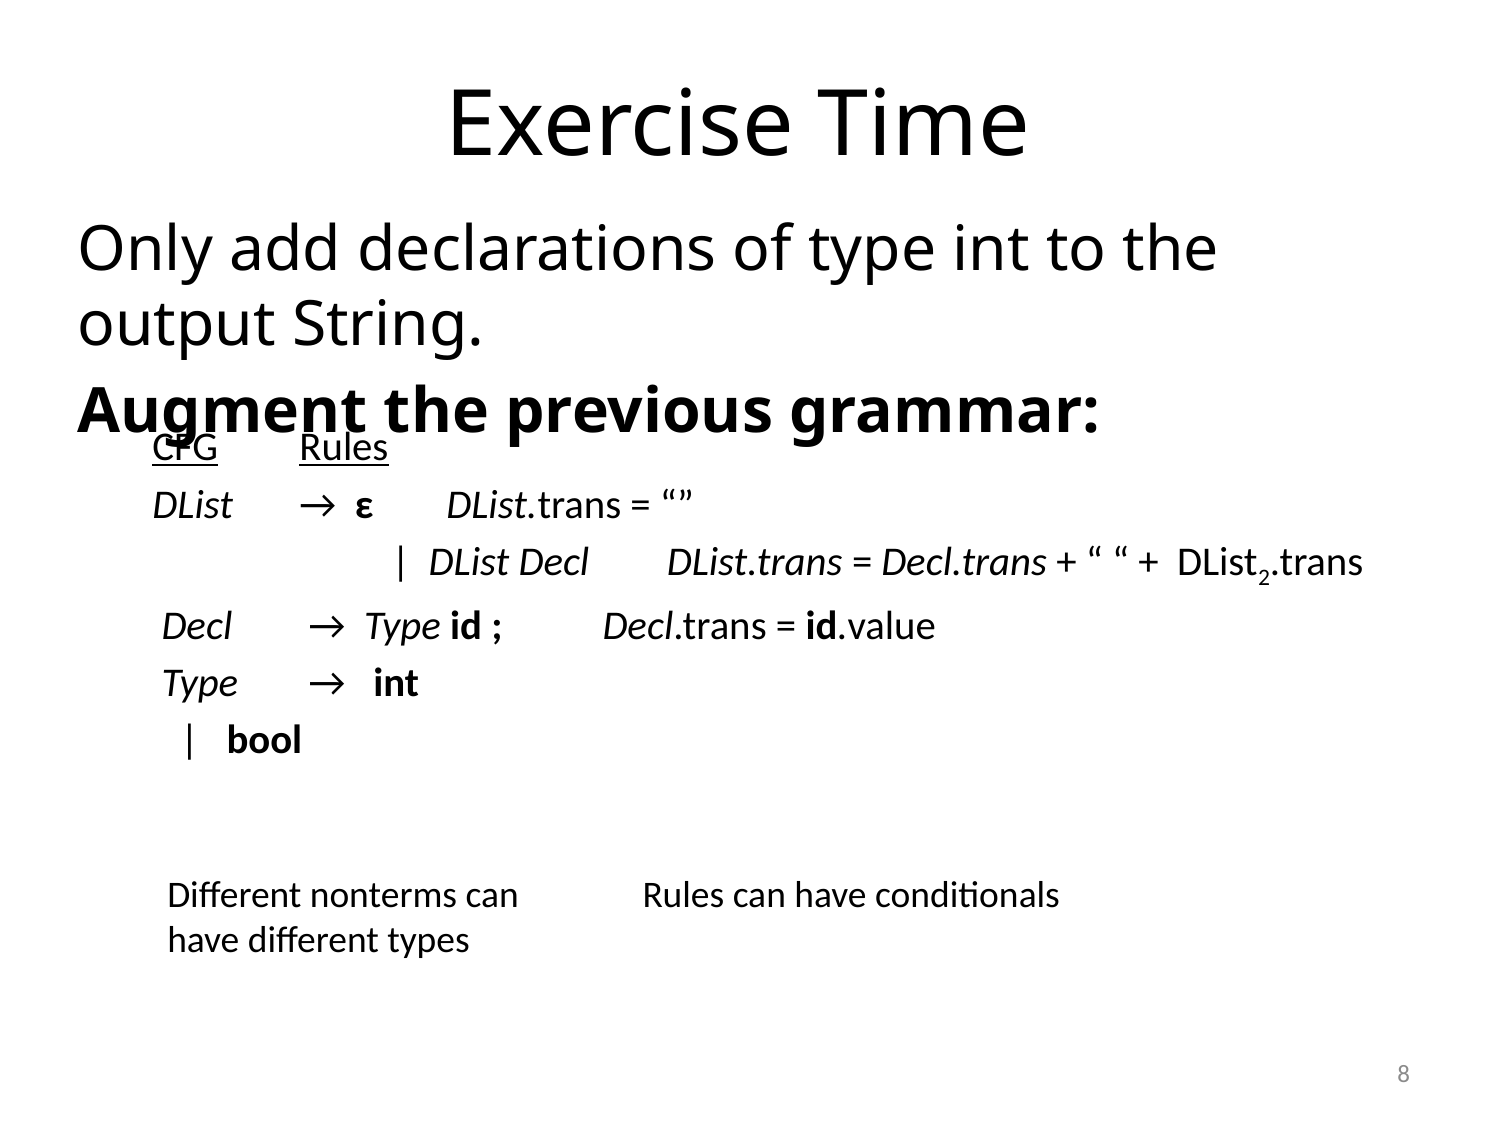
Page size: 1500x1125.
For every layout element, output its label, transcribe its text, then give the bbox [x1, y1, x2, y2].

list Only add declarations of type int to the output String. Augment the previous grammar: [62, 200, 1450, 943]
slide_number 8 [1074, 1042, 1425, 1103]
text_box Different nonterms can have different types [152, 862, 535, 968]
title Exercise Time [75, 24, 1425, 200]
text_box Rules can have conditionals [627, 862, 1076, 923]
text_box CFG Rules DList → ε DList.trans = “” | DList Decl DList.trans = Decl.trans + “ “ + DList2.trans Decl → Type id ; Decl.trans = id.value Type → int | bool [137, 412, 1388, 813]
